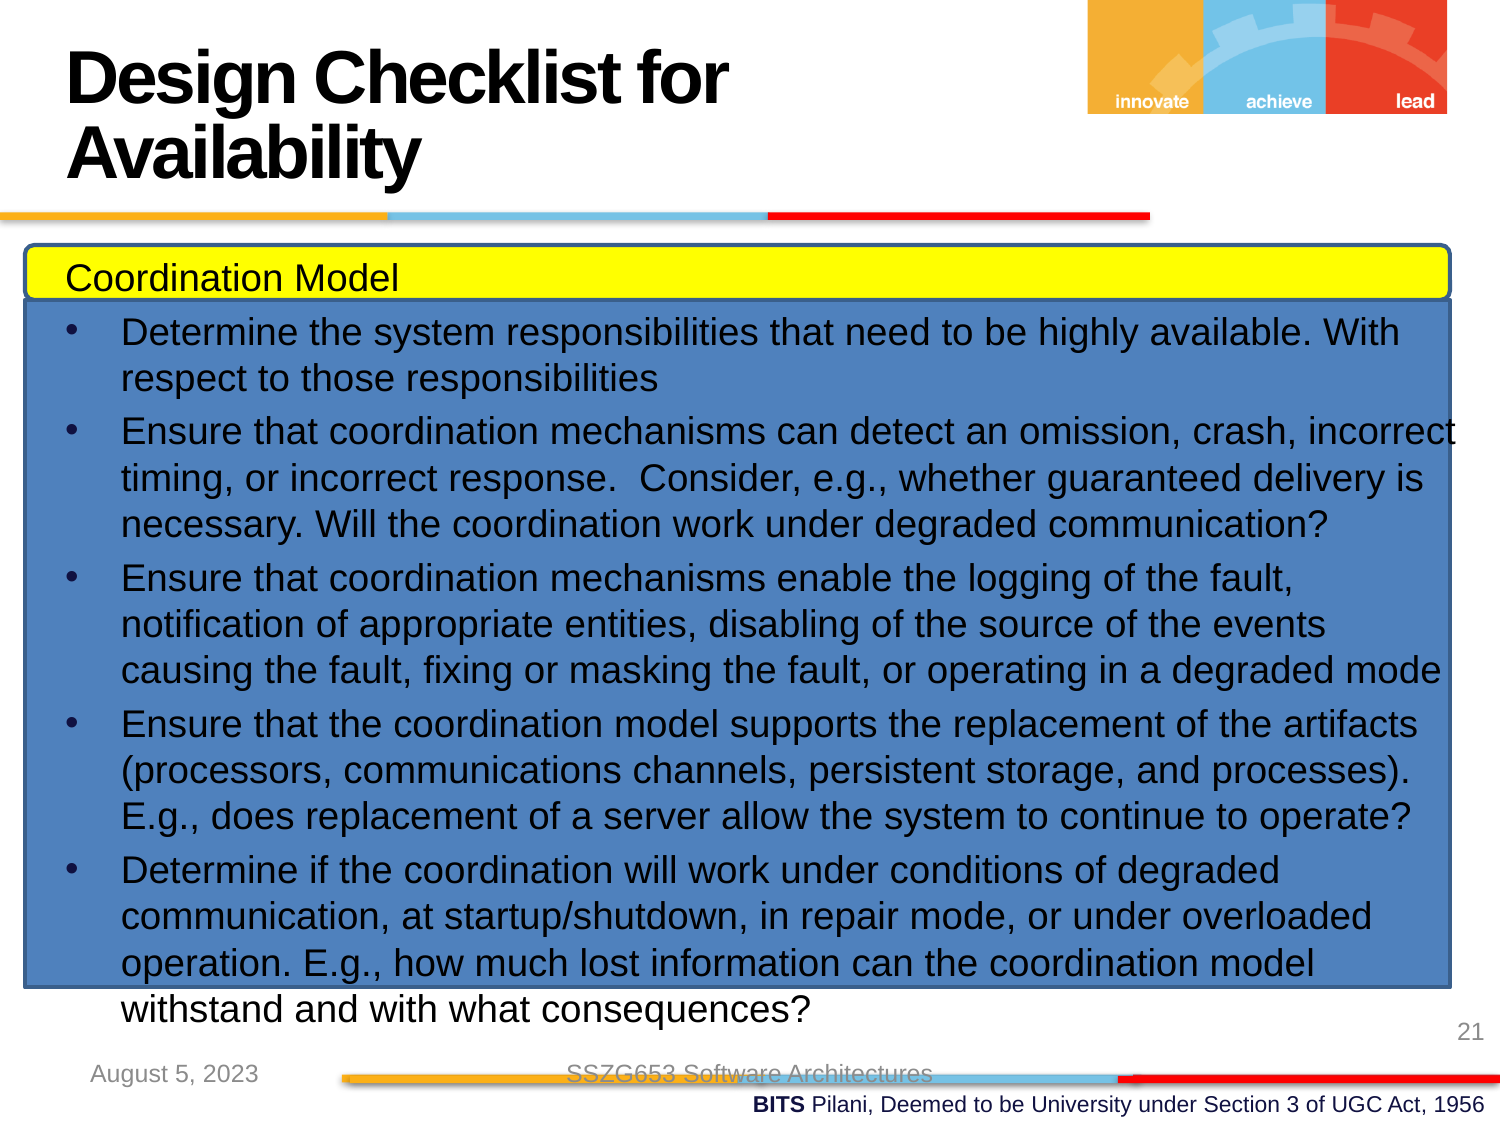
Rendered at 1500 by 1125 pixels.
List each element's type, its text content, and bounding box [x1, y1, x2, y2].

list Coordination Model Determine the system responsibilities that need to be highly available. With respect to those responsibilities Ensure that coordination mechanisms can detect an omission, crash, incorrect timing, or incorrect response. Consider, e.g., whether guaranteed delivery is necessary. Will the coordination work under degraded communication? Ensure that coordination mechanisms enable the logging of the fault, notification of appropriate entities, disabling of the source of the events causing the fault, fixing or masking the fault, or operating in a degraded mode Ensure that the coordination model supports the replacement of the artifacts (processors, communications channels, persistent storage, and processes). E.g., does replacement of a server allow the system to continue to operate? Determine if the coordination will work under conditions of degraded communication, at startup/shutdown, in repair mode, or under overloaded operation. E.g., how much lost information can the coordination model withstand and with what consequences? [50, 245, 1475, 1063]
picture [1087, 0, 1448, 114]
list Design Checklist for Availability [50, 24, 1088, 213]
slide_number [75, 1042, 425, 1103]
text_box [24, 244, 1451, 988]
footer SSZG653 Software Architectures [512, 1042, 988, 1103]
slide_number 21 [1149, 1000, 1500, 1061]
